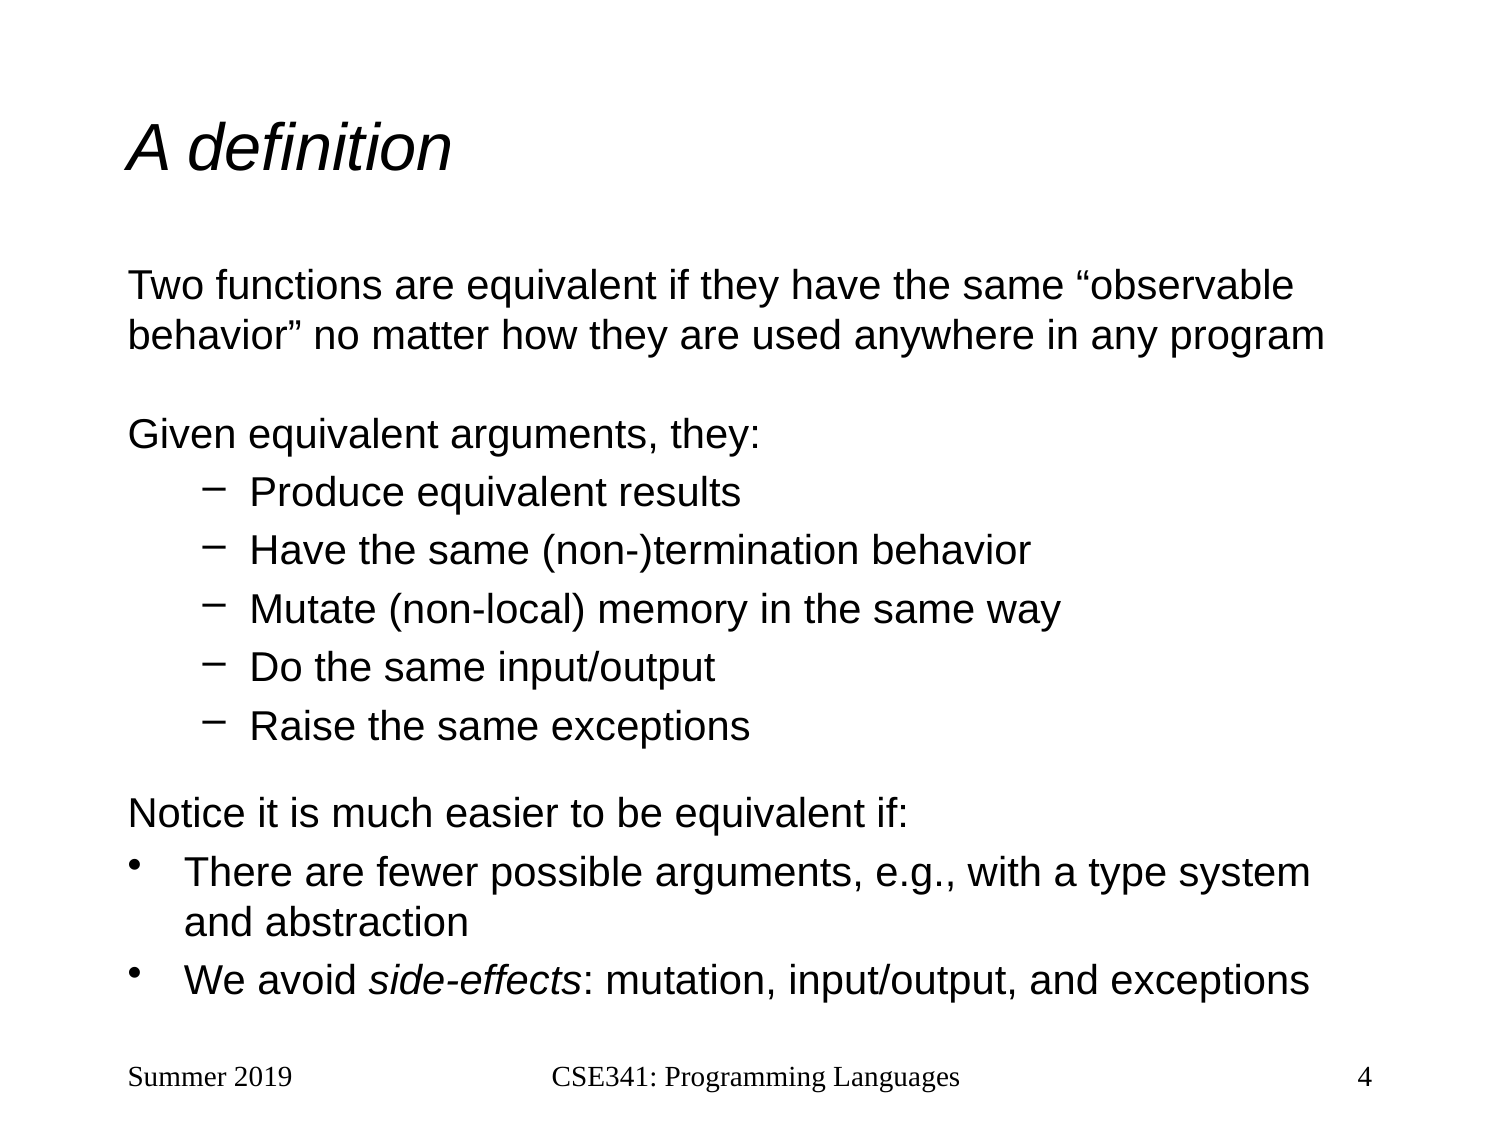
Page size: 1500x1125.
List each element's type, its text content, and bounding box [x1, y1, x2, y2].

list Two functions are equivalent if they have the same “observable behavior” no matter how they are used anywhere in any program Given equivalent arguments, they: Produce equivalent results Have the same (non-)termination behavior Mutate (non-local) memory in the same way Do the same input/output Raise the same exceptions Notice it is much easier to be equivalent if: There are fewer possible arguments, e.g., with a type system and abstraction We avoid side-effects: mutation, input/output, and exceptions [112, 249, 1388, 1013]
footer CSE341: Programming Languages [474, 1049, 1038, 1125]
title A definition [112, 49, 1388, 238]
slide_number Summer 2019 [112, 1049, 426, 1125]
slide_number 4 [1074, 1049, 1388, 1125]
